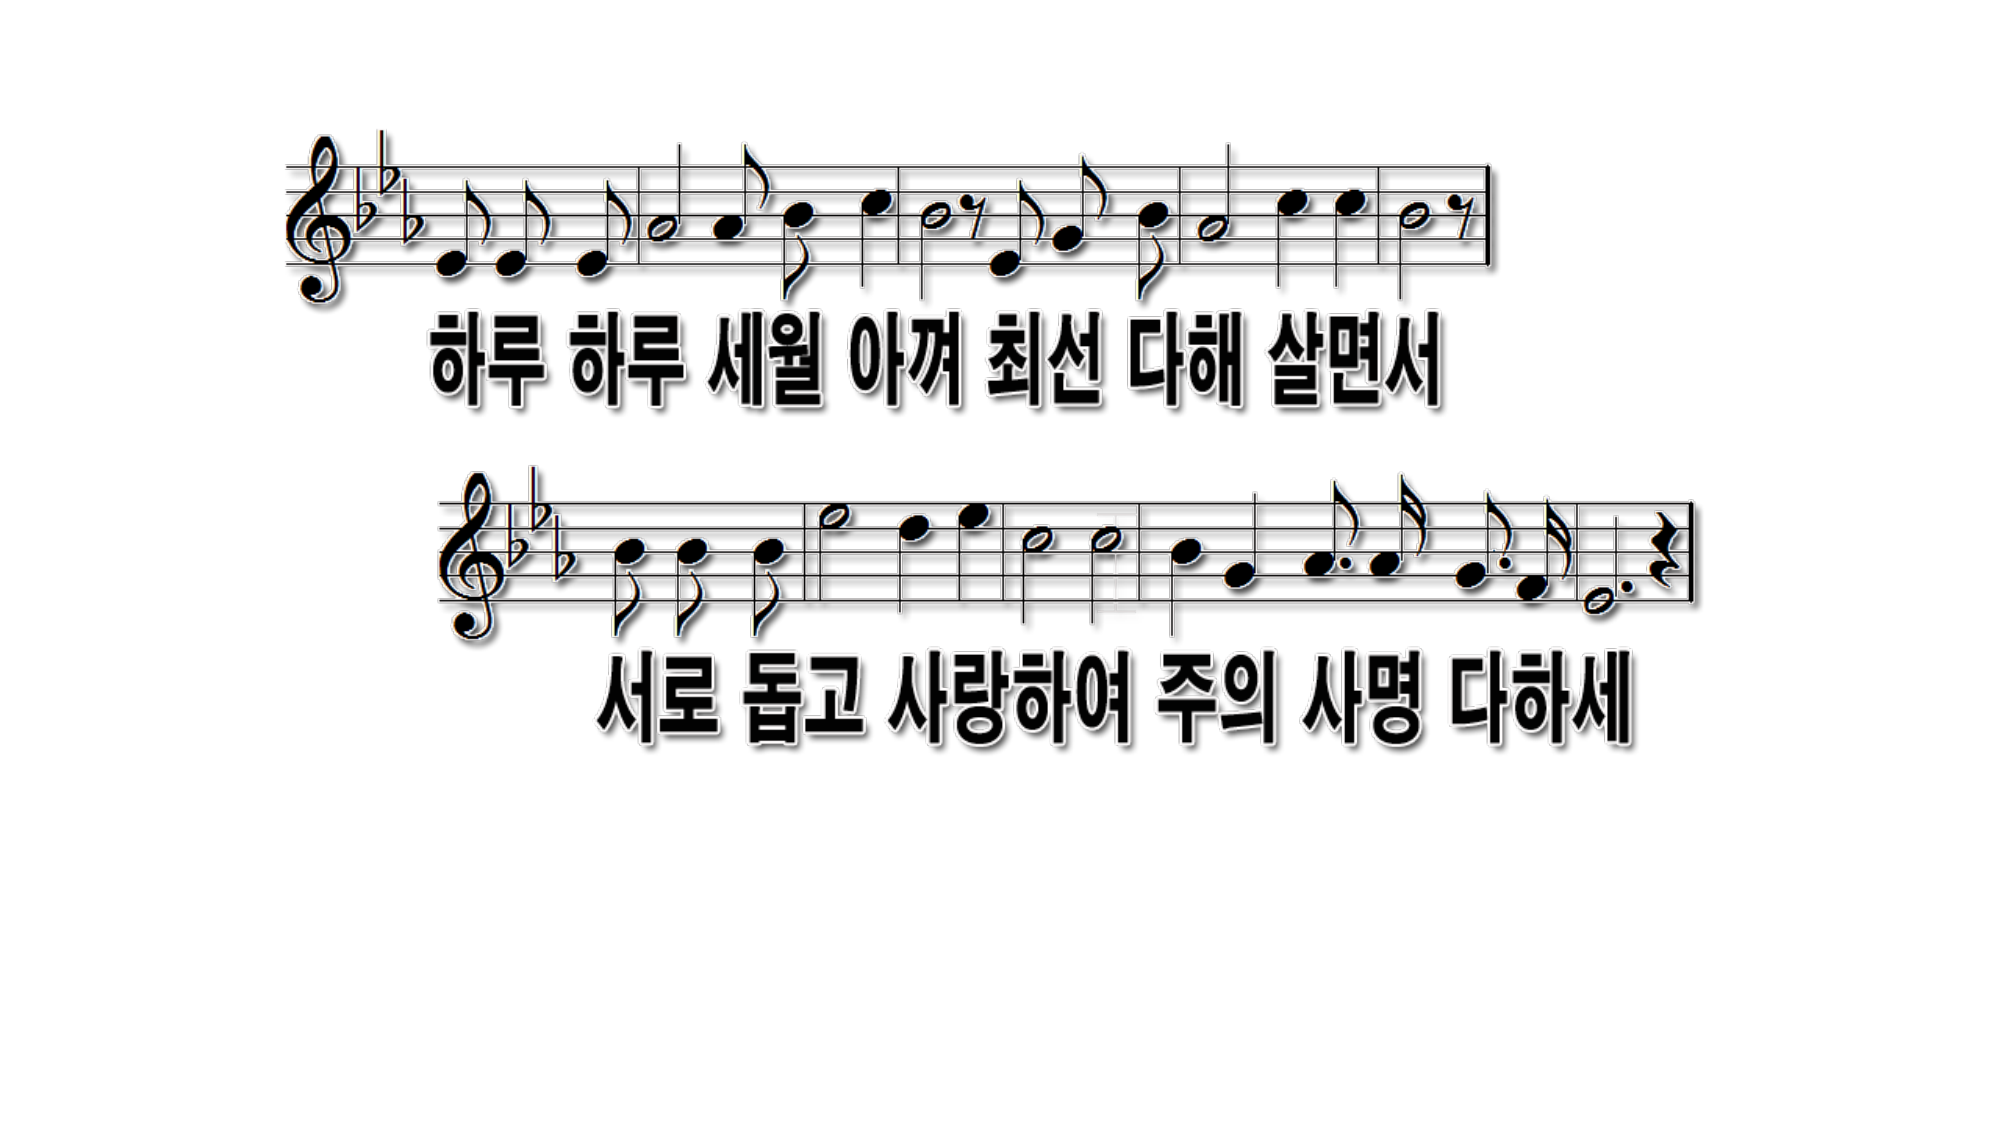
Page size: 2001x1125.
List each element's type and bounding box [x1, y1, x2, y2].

picture [249, 0, 1750, 835]
